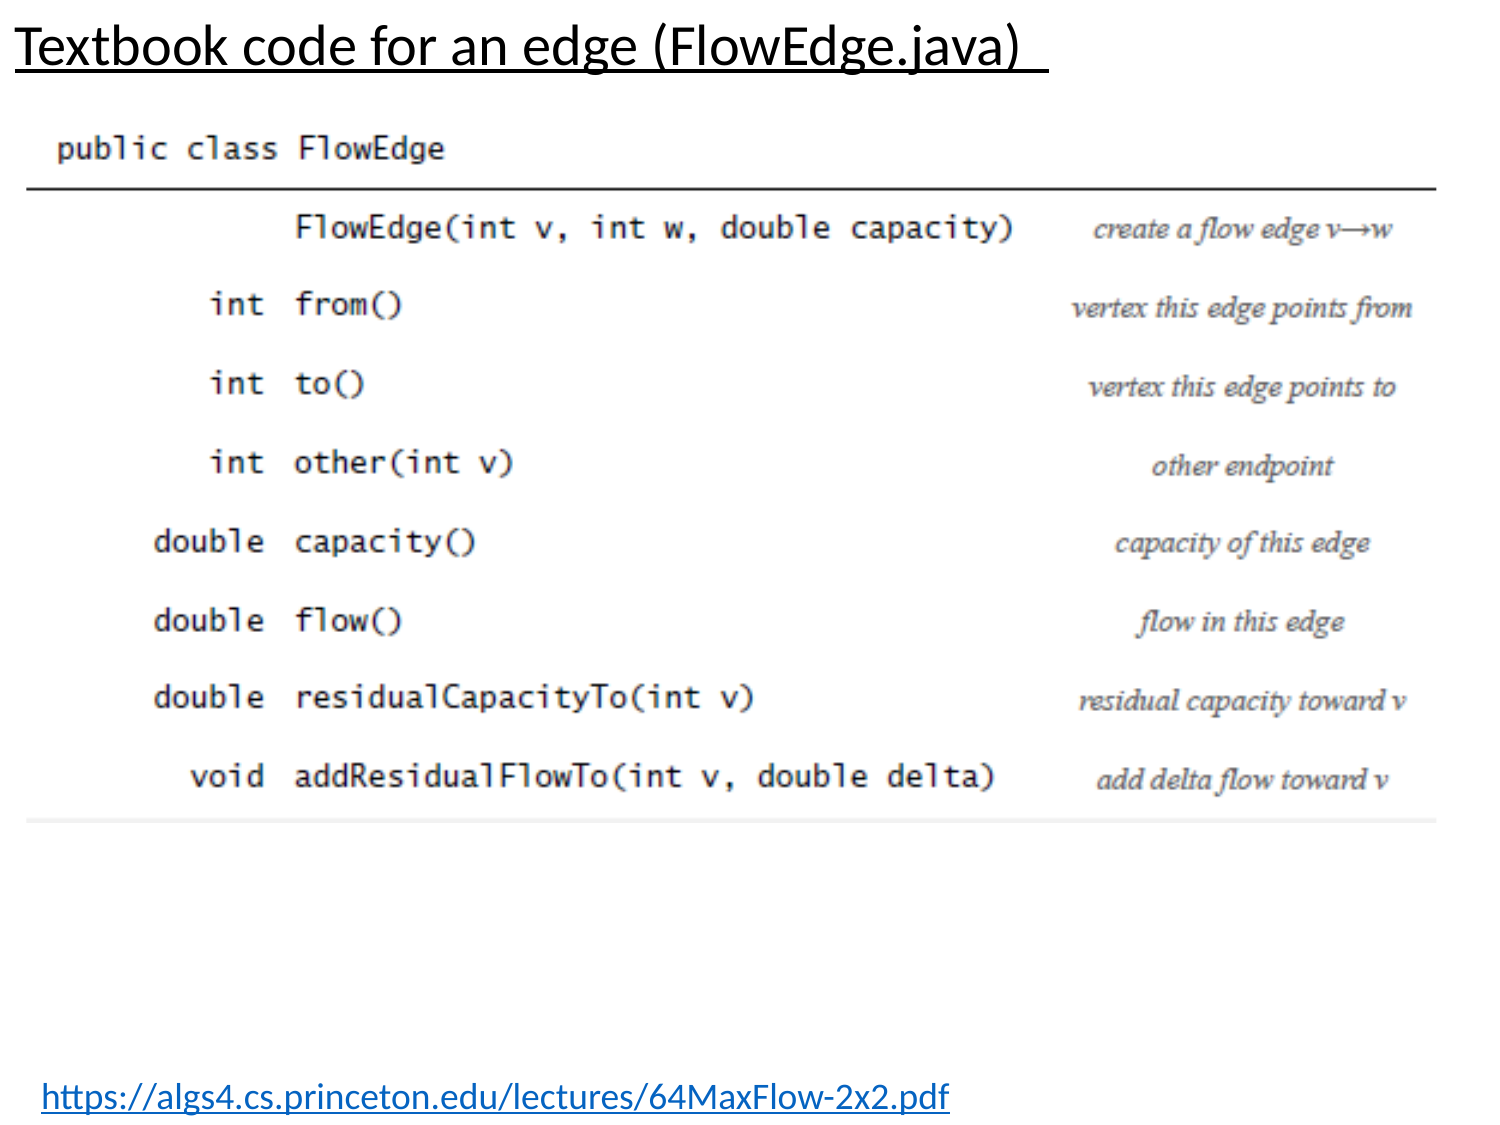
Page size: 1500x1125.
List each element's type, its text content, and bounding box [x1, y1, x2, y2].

text_box Textbook code for an edge (FlowEdge.java) [0, 0, 1335, 85]
picture [26, 112, 1437, 823]
text_box https://algs4.cs.princeton.edu/lectures/64MaxFlow-2x2.pdf [26, 1064, 1092, 1125]
